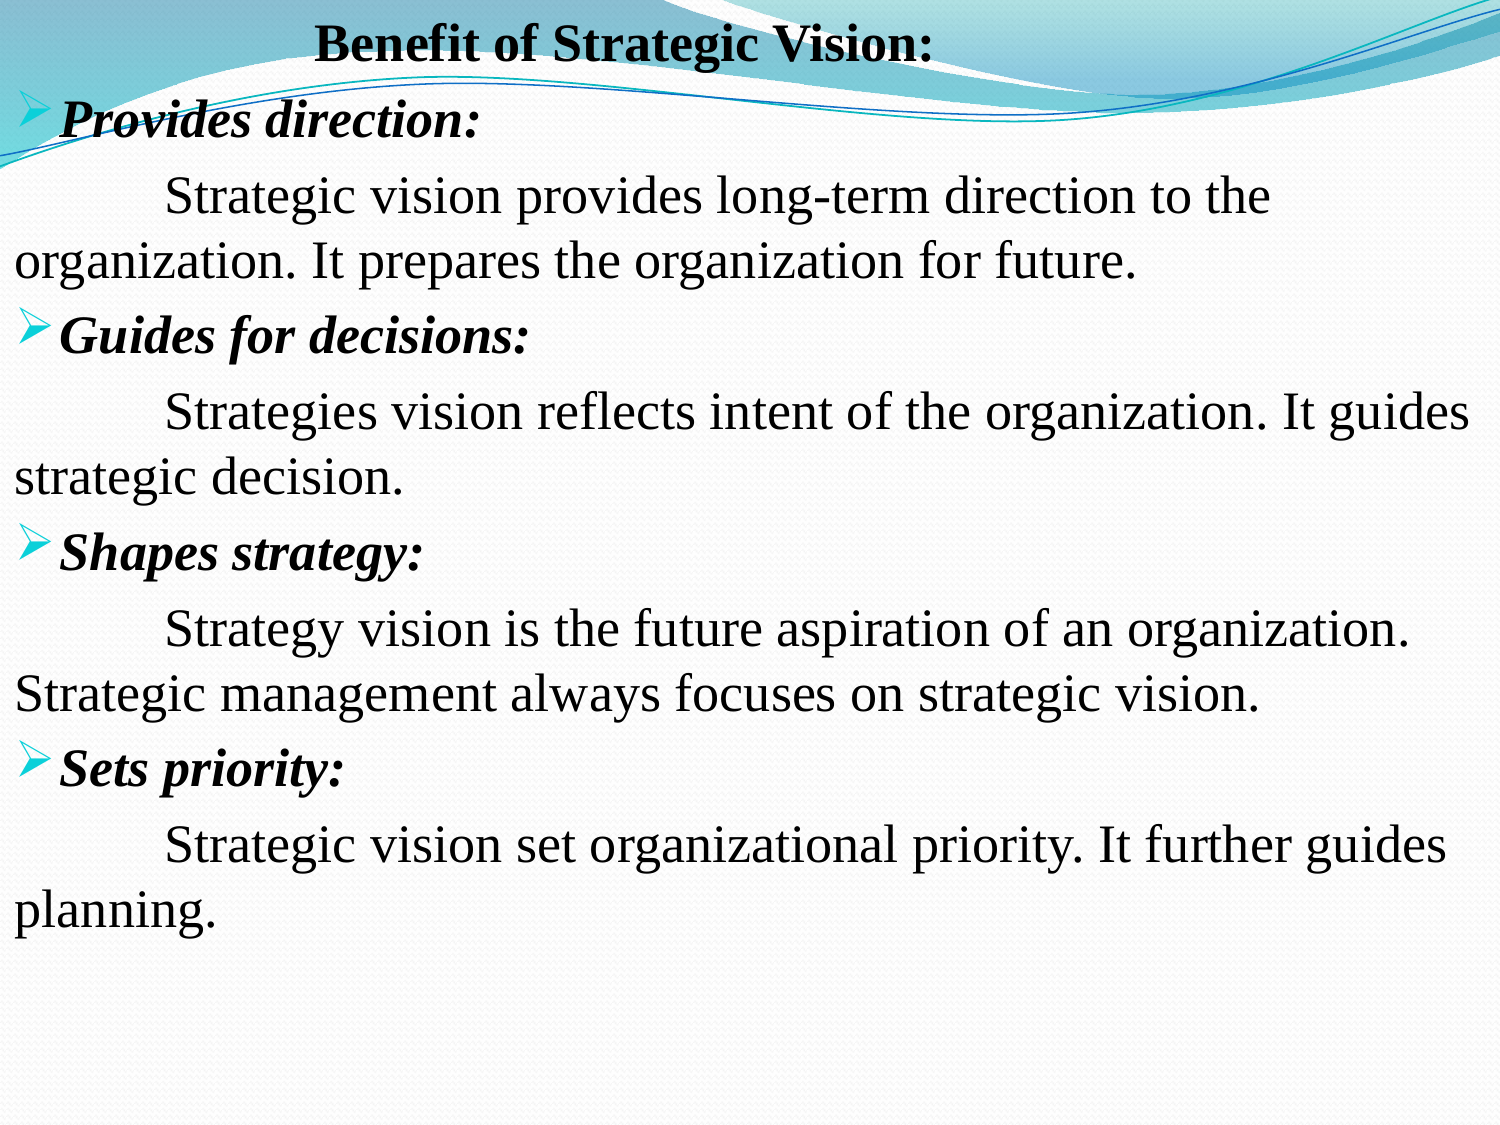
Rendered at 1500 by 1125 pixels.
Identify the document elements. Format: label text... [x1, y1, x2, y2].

list Benefit of Strategic Vision: Provides direction: Strategic vision provides long-term direction to the organization. It prepares the organization for future. Guides for decisions: Strategies vision reflects intent of the organization. It guides strategic decision. Shapes strategy: Strategy vision is the future aspiration of an organization. Strategic management always focuses on strategic vision. Sets priority: Strategic vision set organizational priority. It further guides planning. [0, 0, 1500, 1125]
